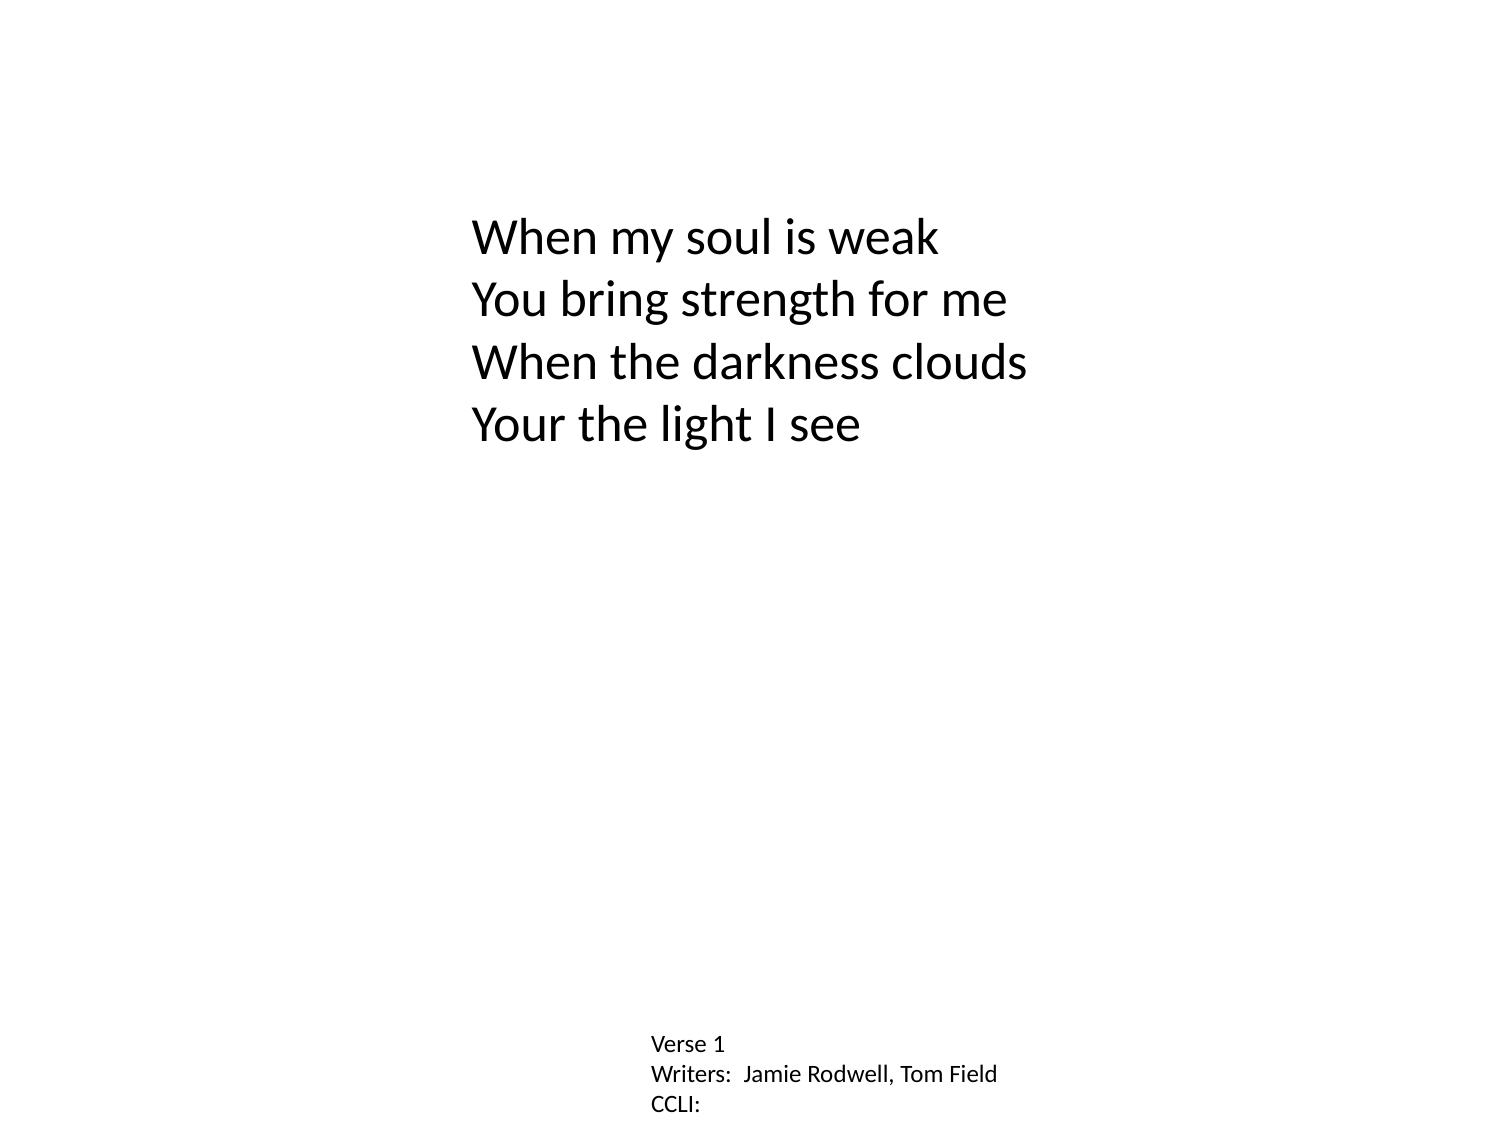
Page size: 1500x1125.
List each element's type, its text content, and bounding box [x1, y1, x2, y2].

text_box Verse 1 Writers: Jamie Rodwell, Tom Field CCLI: [636, 975, 1014, 1125]
text_box When my soul is weak You bring strength for me When the darkness clouds Your the light I see [456, 149, 1043, 523]
